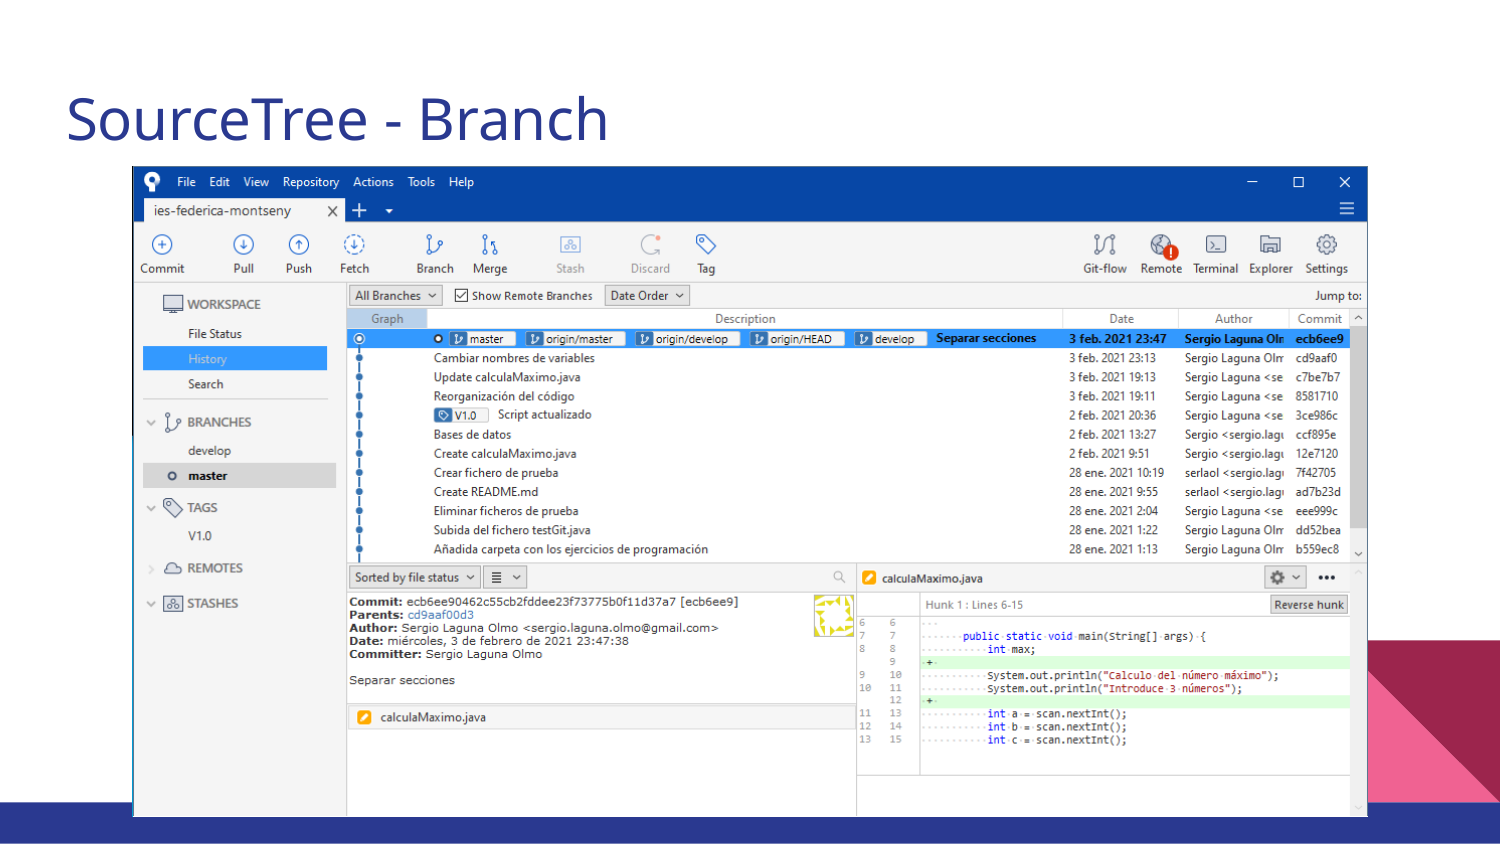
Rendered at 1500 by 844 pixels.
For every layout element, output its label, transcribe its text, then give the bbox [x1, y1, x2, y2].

title SourceTree - Branch [51, 67, 1449, 167]
picture [132, 166, 1368, 817]
